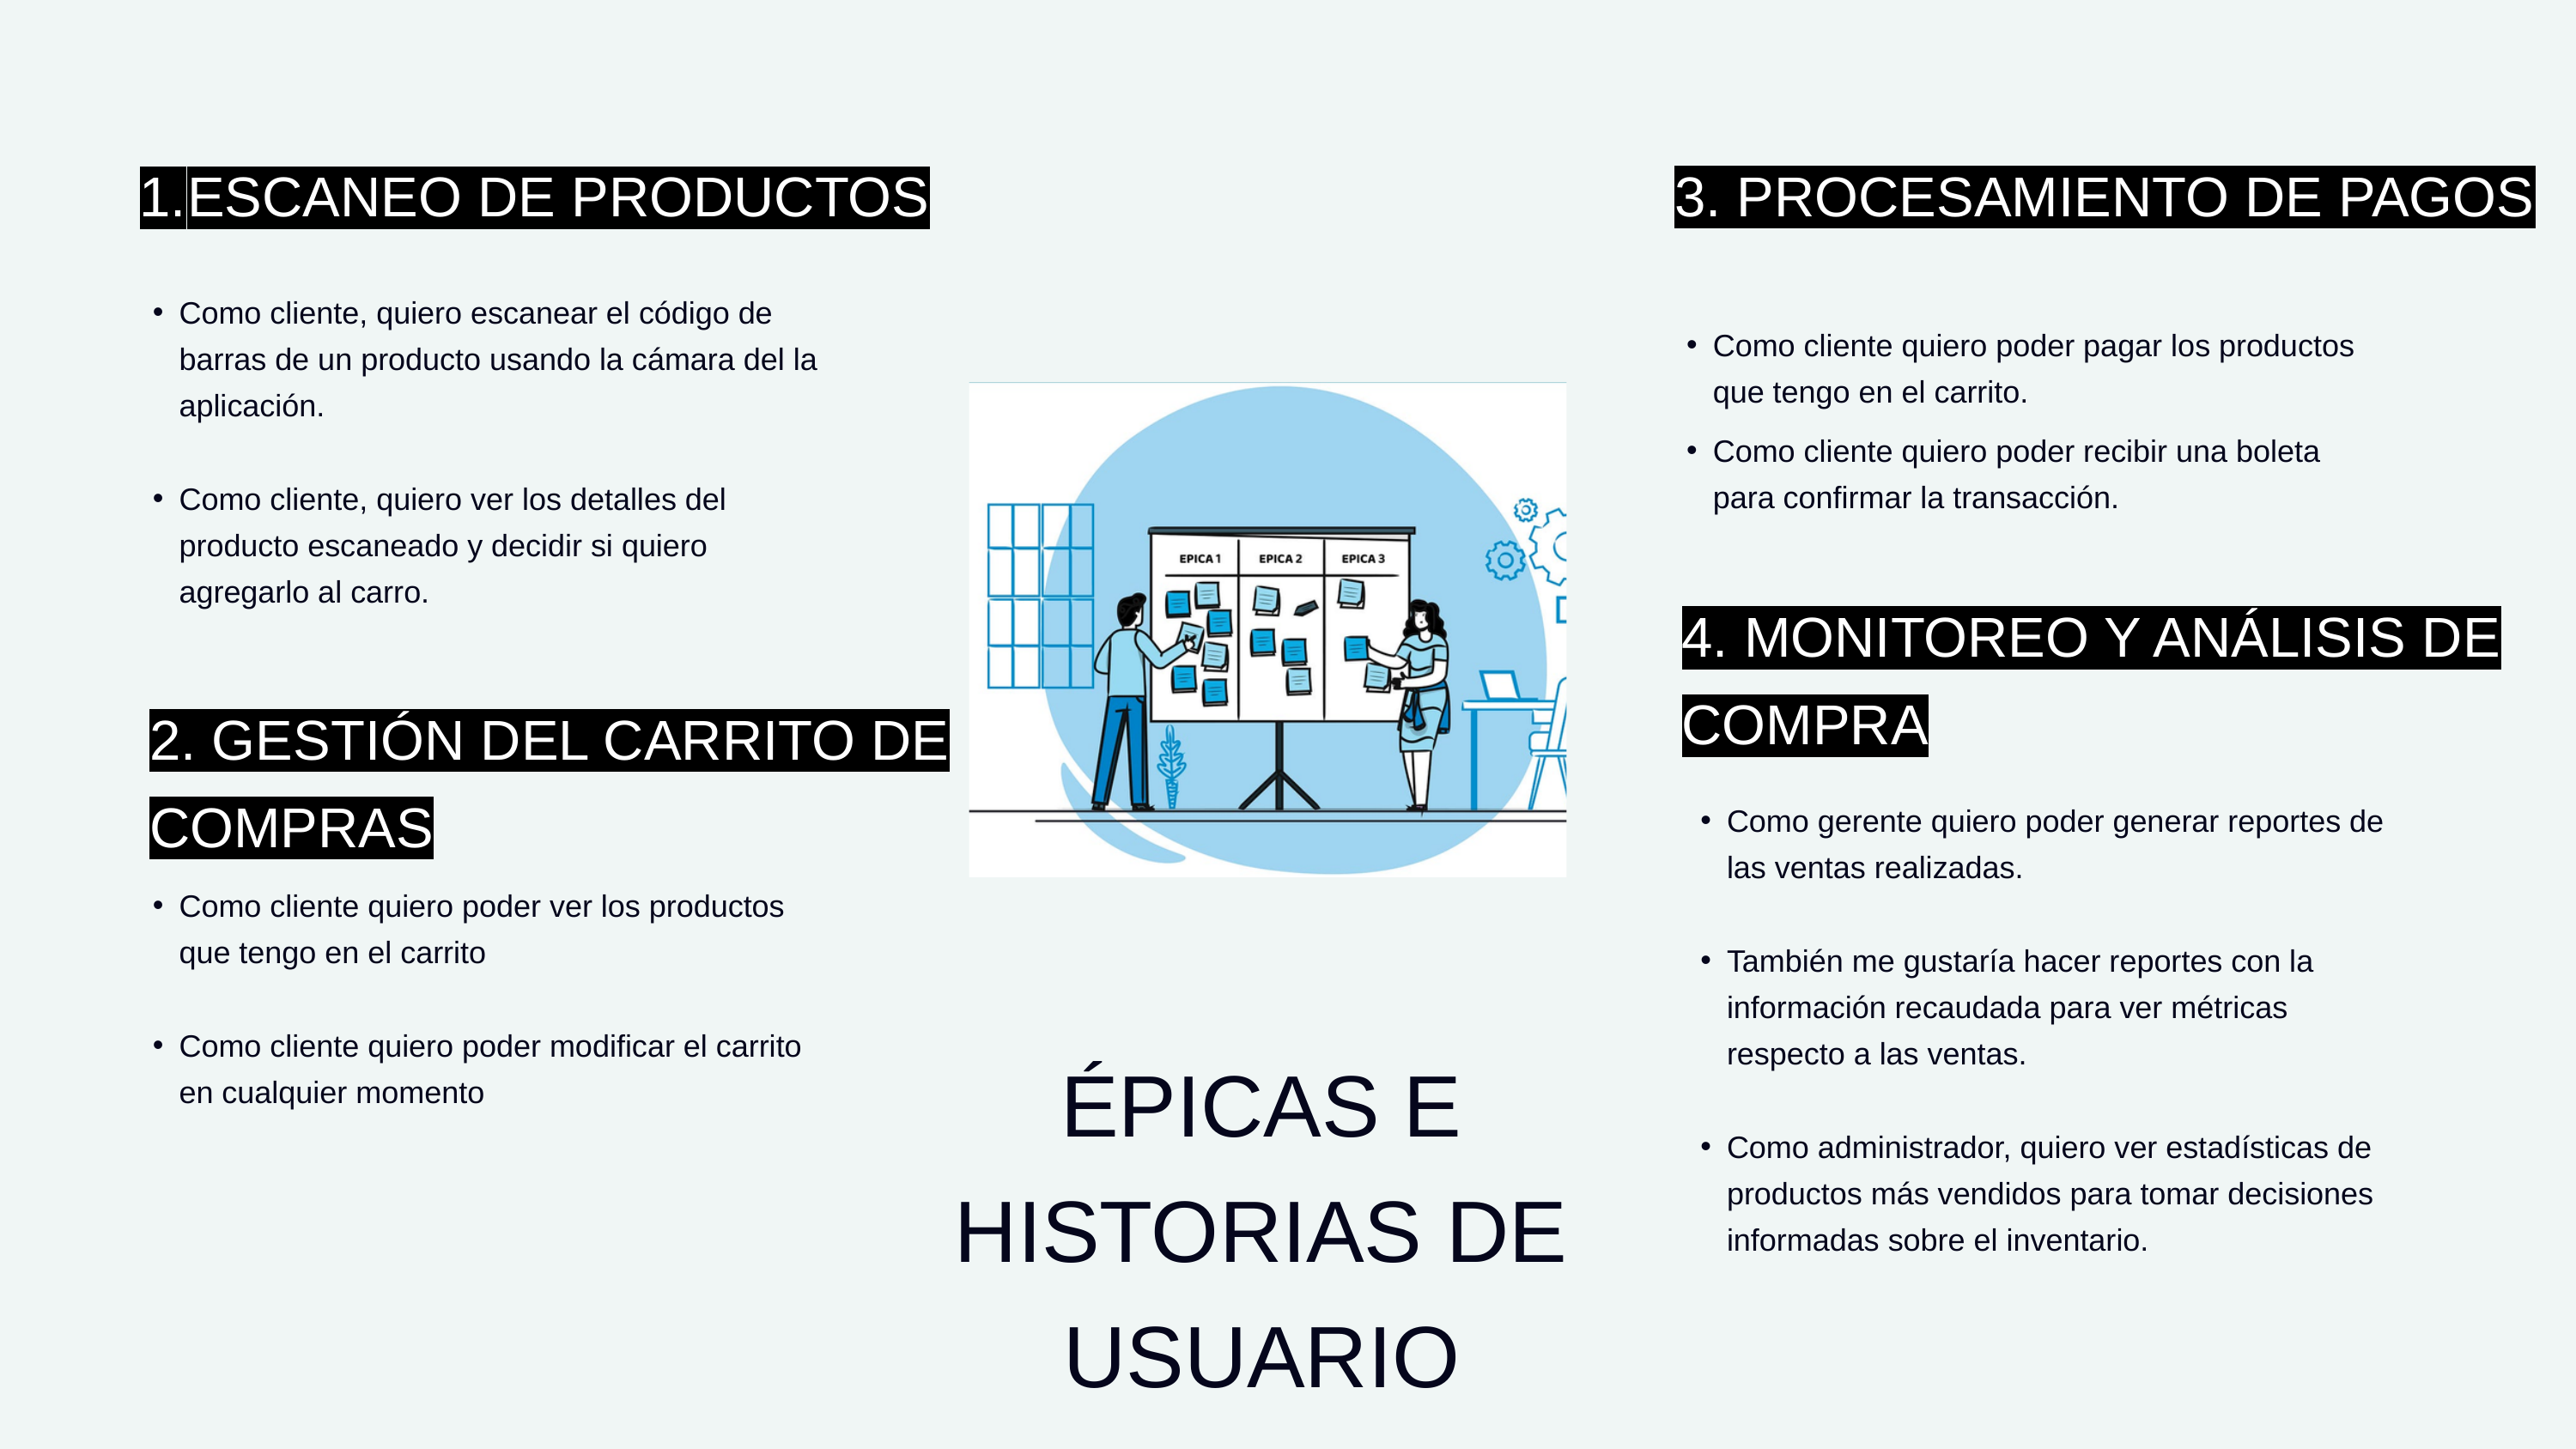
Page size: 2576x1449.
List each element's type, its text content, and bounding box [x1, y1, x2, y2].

text_box Como gerente quiero poder generar reportes de las ventas realizadas. También me gustaría hacer reportes con la información recaudada para ver métricas respecto a las ventas. Como administrador, quiero ver estadísticas de productos más vendidos para tomar decisiones informadas sobre el inventario. [1674, 791, 2388, 1305]
text_box Como cliente, quiero escanear el código de barras de un producto usando la cámara del la aplicación. Como cliente, quiero ver los detalles del producto escaneado y decidir si quiero agregarlo al carro. [126, 283, 840, 609]
text_box ÉPICAS E HISTORIAS DE USUARIO [839, 1028, 1684, 1405]
text_box 3. PROCESAMIENTO DE PAGOS [1674, 140, 2567, 228]
text_box Como cliente quiero poder pagar los productos que tengo en el carrito. [1660, 316, 2374, 409]
text_box 2. GESTIÓN DEL CARRITO DE COMPRAS [149, 683, 969, 859]
text_box Como cliente quiero poder recibir una boleta para confirmar la transacción. [1660, 421, 2374, 516]
text_box Como cliente quiero poder ver los productos que tengo en el carrito Como cliente quiero poder modificar el carrito en cualquier momento [126, 876, 840, 1156]
text_box 4. MONITOREO Y ANÁLISIS DE COMPRA [1681, 580, 2502, 756]
text_box [969, 382, 1567, 877]
text_box ESCANEO DE PRODUCTOS [91, 141, 1016, 228]
